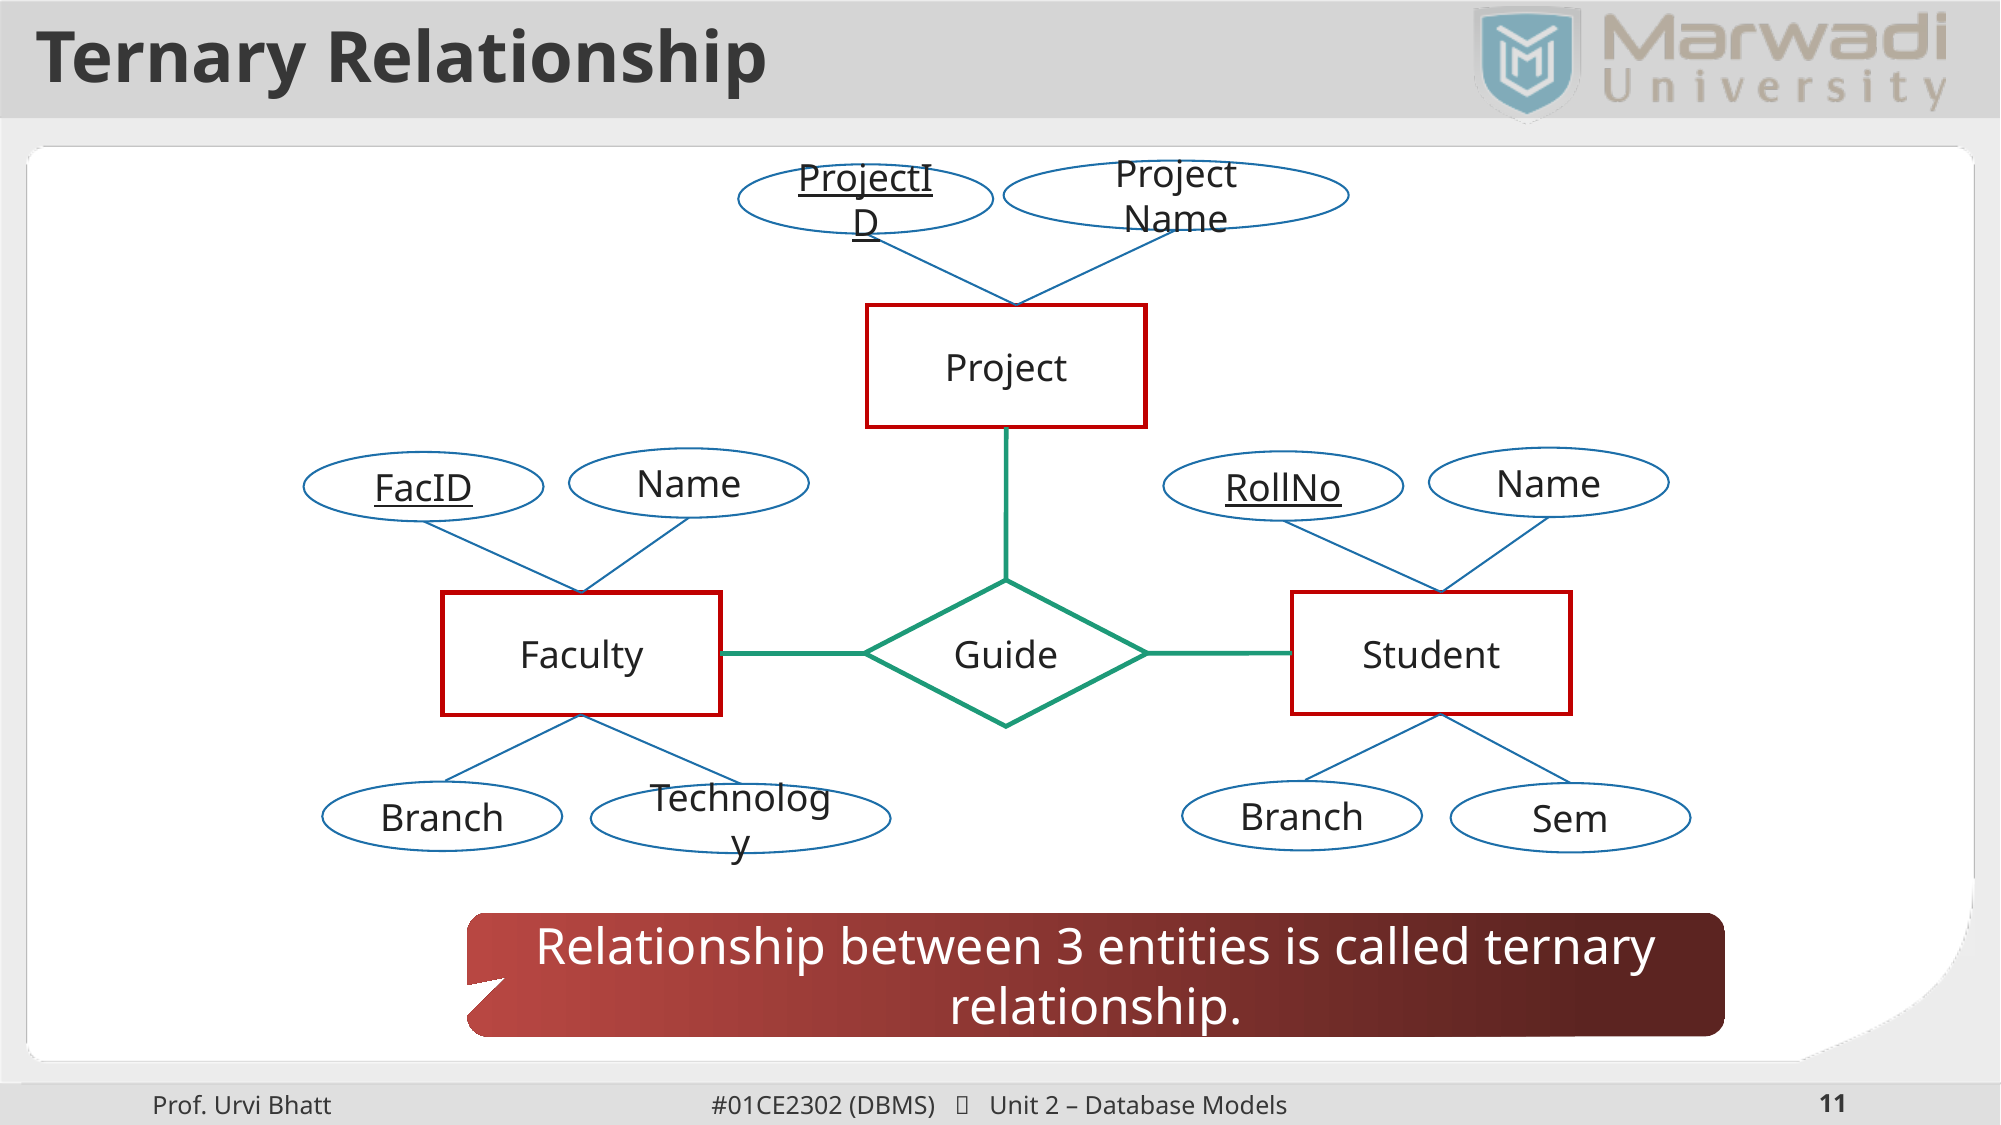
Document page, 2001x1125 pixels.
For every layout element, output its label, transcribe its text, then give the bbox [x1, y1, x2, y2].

text_box ProjectID [737, 163, 995, 235]
text_box Name [1427, 446, 1670, 519]
text_box Relationship between 3 entities is called ternary relationship. [467, 912, 1726, 1037]
title Ternary Relationship [0, 1, 2000, 119]
text_box Project Name [1002, 159, 1350, 231]
text_box Student [1291, 591, 1572, 715]
text_box Technology [589, 782, 892, 855]
text_box Guide [865, 580, 1147, 728]
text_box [865, 233, 1016, 306]
text_box RollNo [1162, 450, 1405, 522]
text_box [581, 517, 690, 593]
text_box Branch [321, 780, 564, 853]
text_box Branch [1181, 779, 1424, 852]
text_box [423, 521, 581, 593]
text_box Sem [1449, 782, 1692, 854]
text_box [1016, 229, 1177, 306]
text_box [1305, 713, 1442, 781]
text_box FacID [302, 450, 545, 523]
picture [0, 119, 2000, 1084]
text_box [1441, 714, 1571, 783]
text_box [1283, 520, 1441, 593]
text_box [1441, 516, 1549, 593]
text_box Name [567, 447, 810, 519]
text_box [445, 714, 581, 781]
text_box Faculty [441, 592, 722, 716]
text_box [581, 714, 741, 784]
text_box Project [866, 306, 1146, 428]
